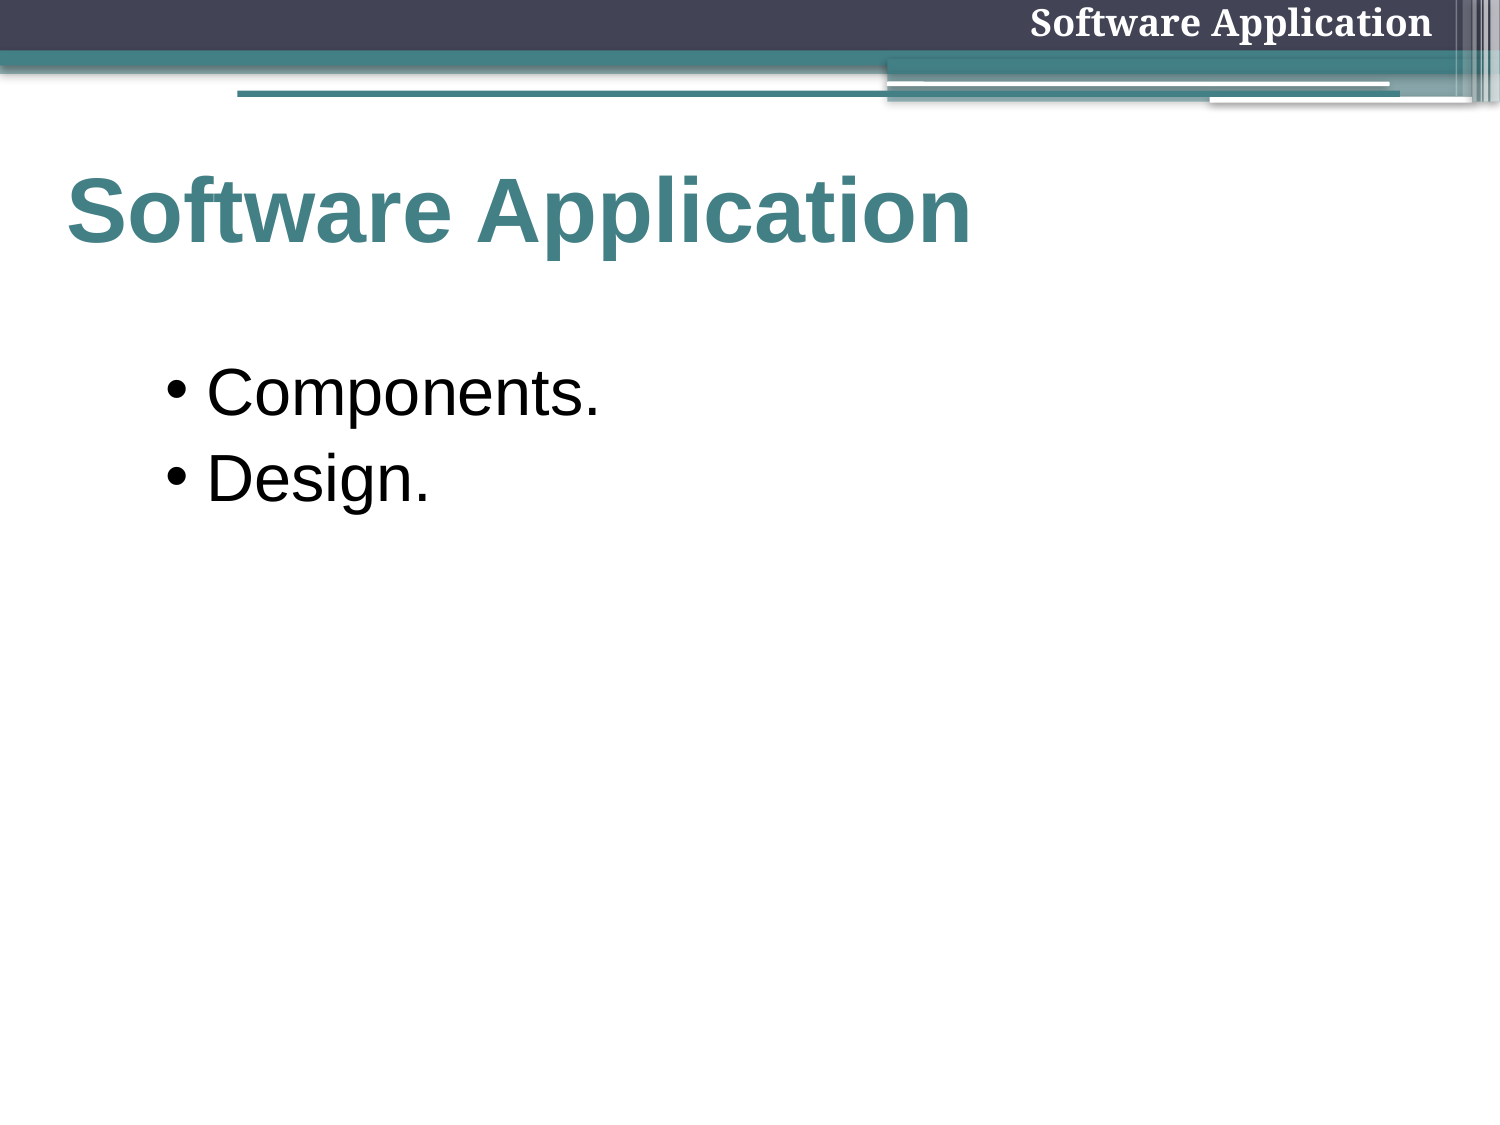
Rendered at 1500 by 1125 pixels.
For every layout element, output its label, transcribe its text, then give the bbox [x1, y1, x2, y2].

text_box Components. Design. [83, 341, 1405, 933]
title Software Application [51, 117, 1077, 295]
text_box Software Application [572, 0, 1448, 75]
